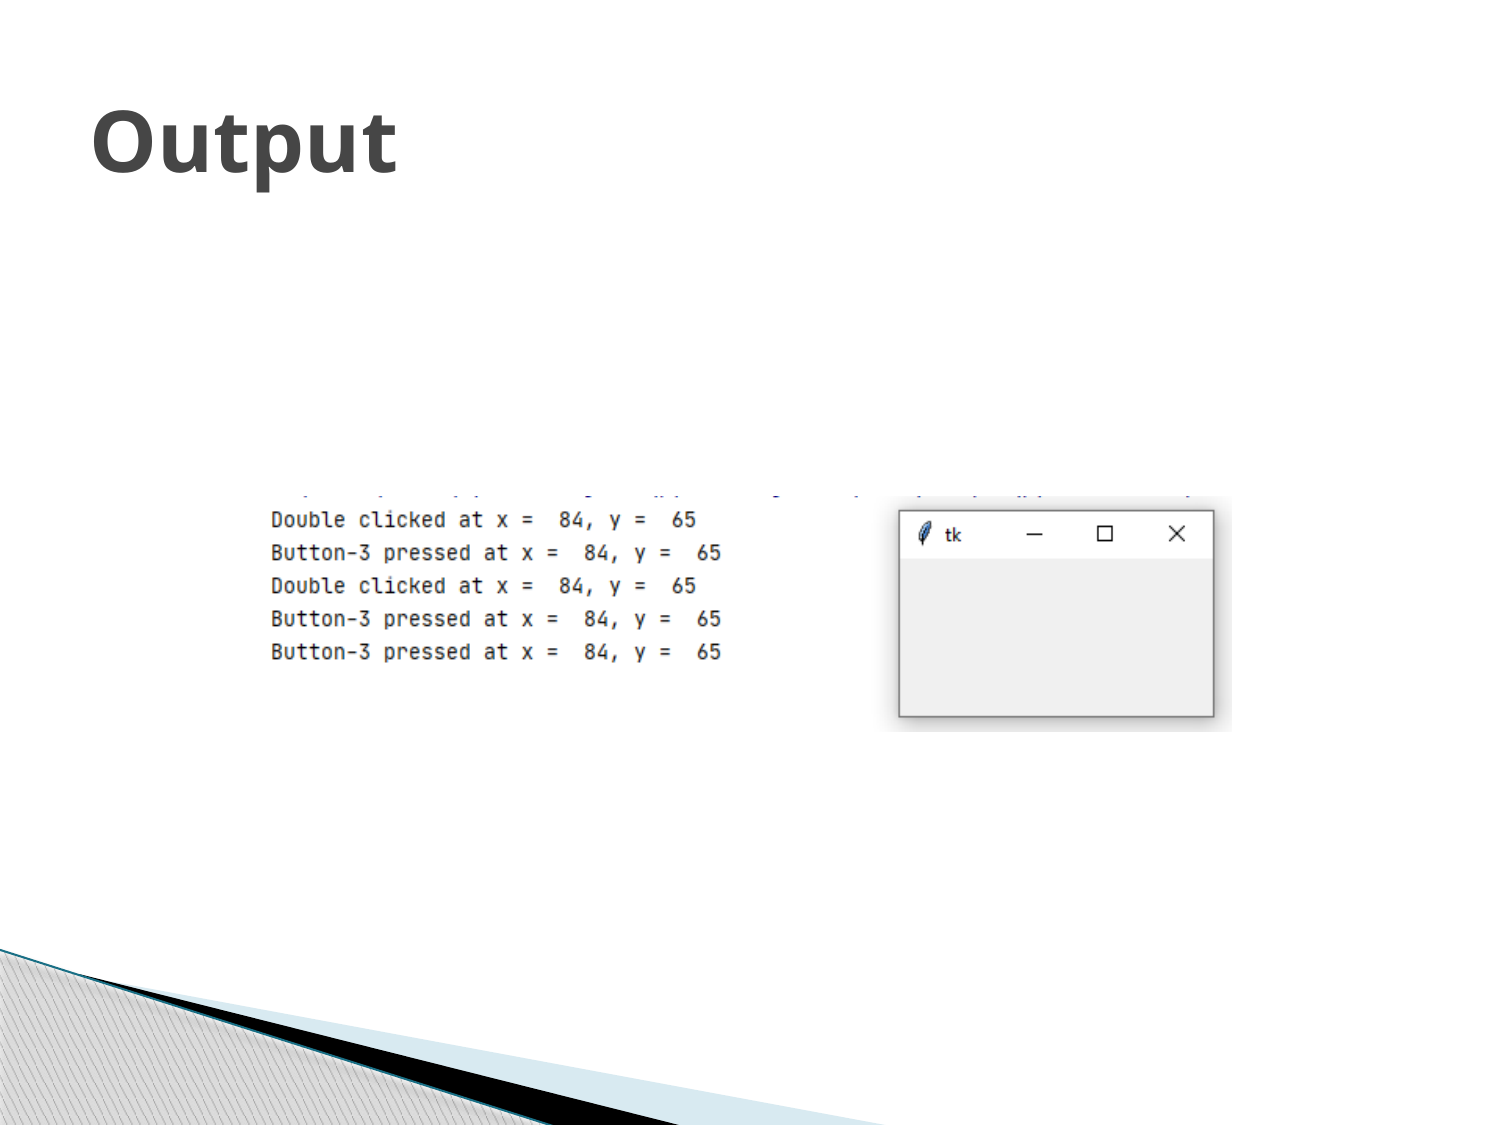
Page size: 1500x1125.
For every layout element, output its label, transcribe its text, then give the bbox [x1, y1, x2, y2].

title Output [75, 45, 1425, 233]
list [268, 496, 1232, 732]
